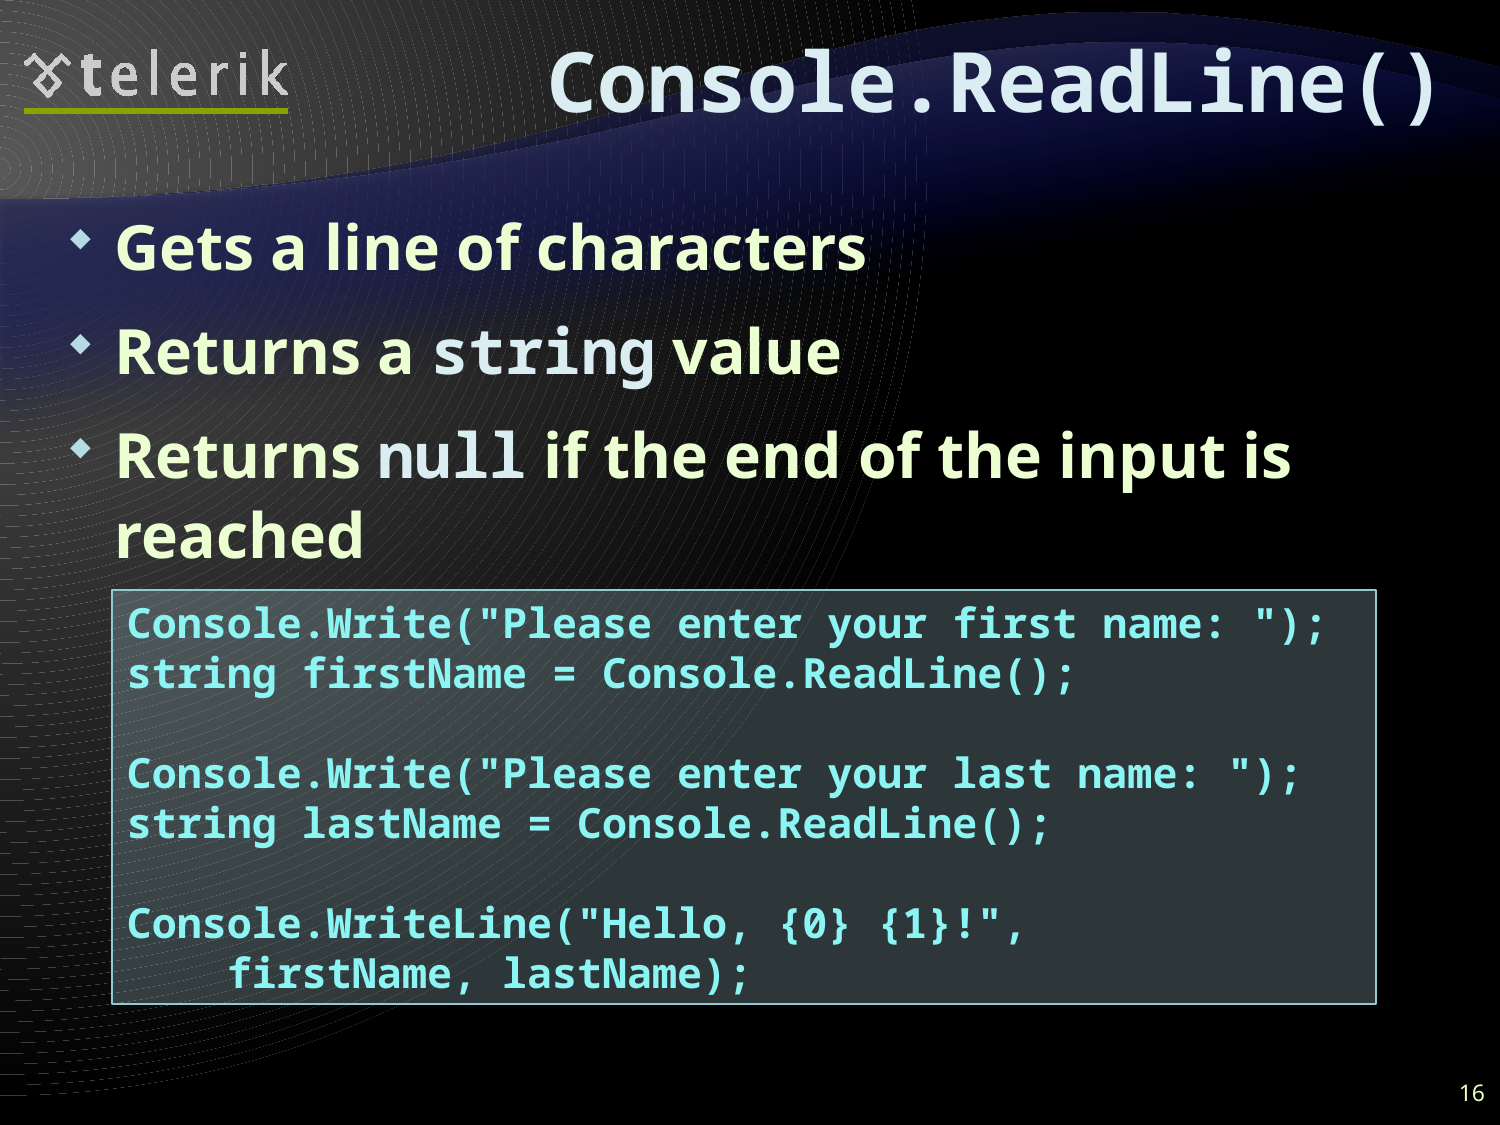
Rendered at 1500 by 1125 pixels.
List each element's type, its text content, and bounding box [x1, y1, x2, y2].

slide_number 16 [1425, 1074, 1500, 1113]
title Console.ReadLine() [300, 12, 1463, 163]
text_box Console.Write("Please enter your first name: "); string firstName = Console.ReadLine(); Console.Write("Please enter your last name: "); string lastName = Console.ReadLine(); Console.WriteLine("Hello, {0} {1}!", firstName, lastName); [112, 589, 1376, 1005]
list Gets a line of characters Returns a string value Returns null if the end of the input is reached [53, 196, 1447, 1071]
picture [24, 49, 288, 114]
